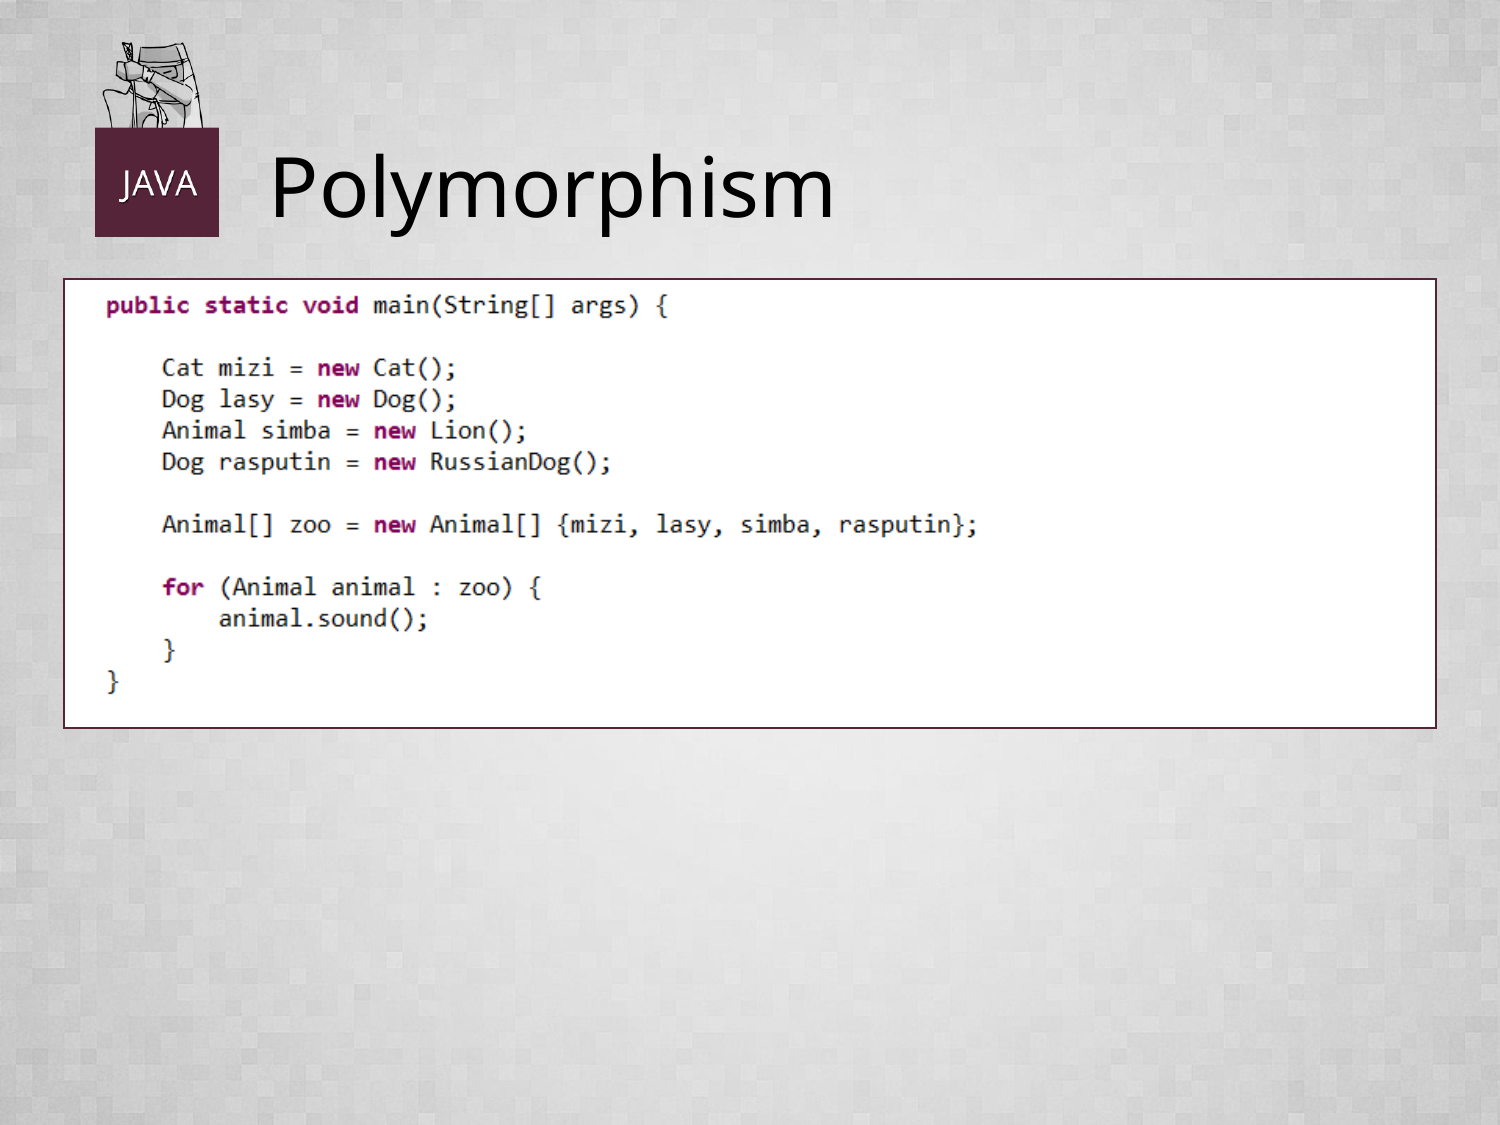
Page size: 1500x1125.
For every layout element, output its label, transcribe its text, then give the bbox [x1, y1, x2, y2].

picture [0, 0, 1500, 1125]
title Polymorphism [253, 90, 1500, 279]
text_box [63, 278, 1437, 728]
picture [95, 290, 992, 703]
